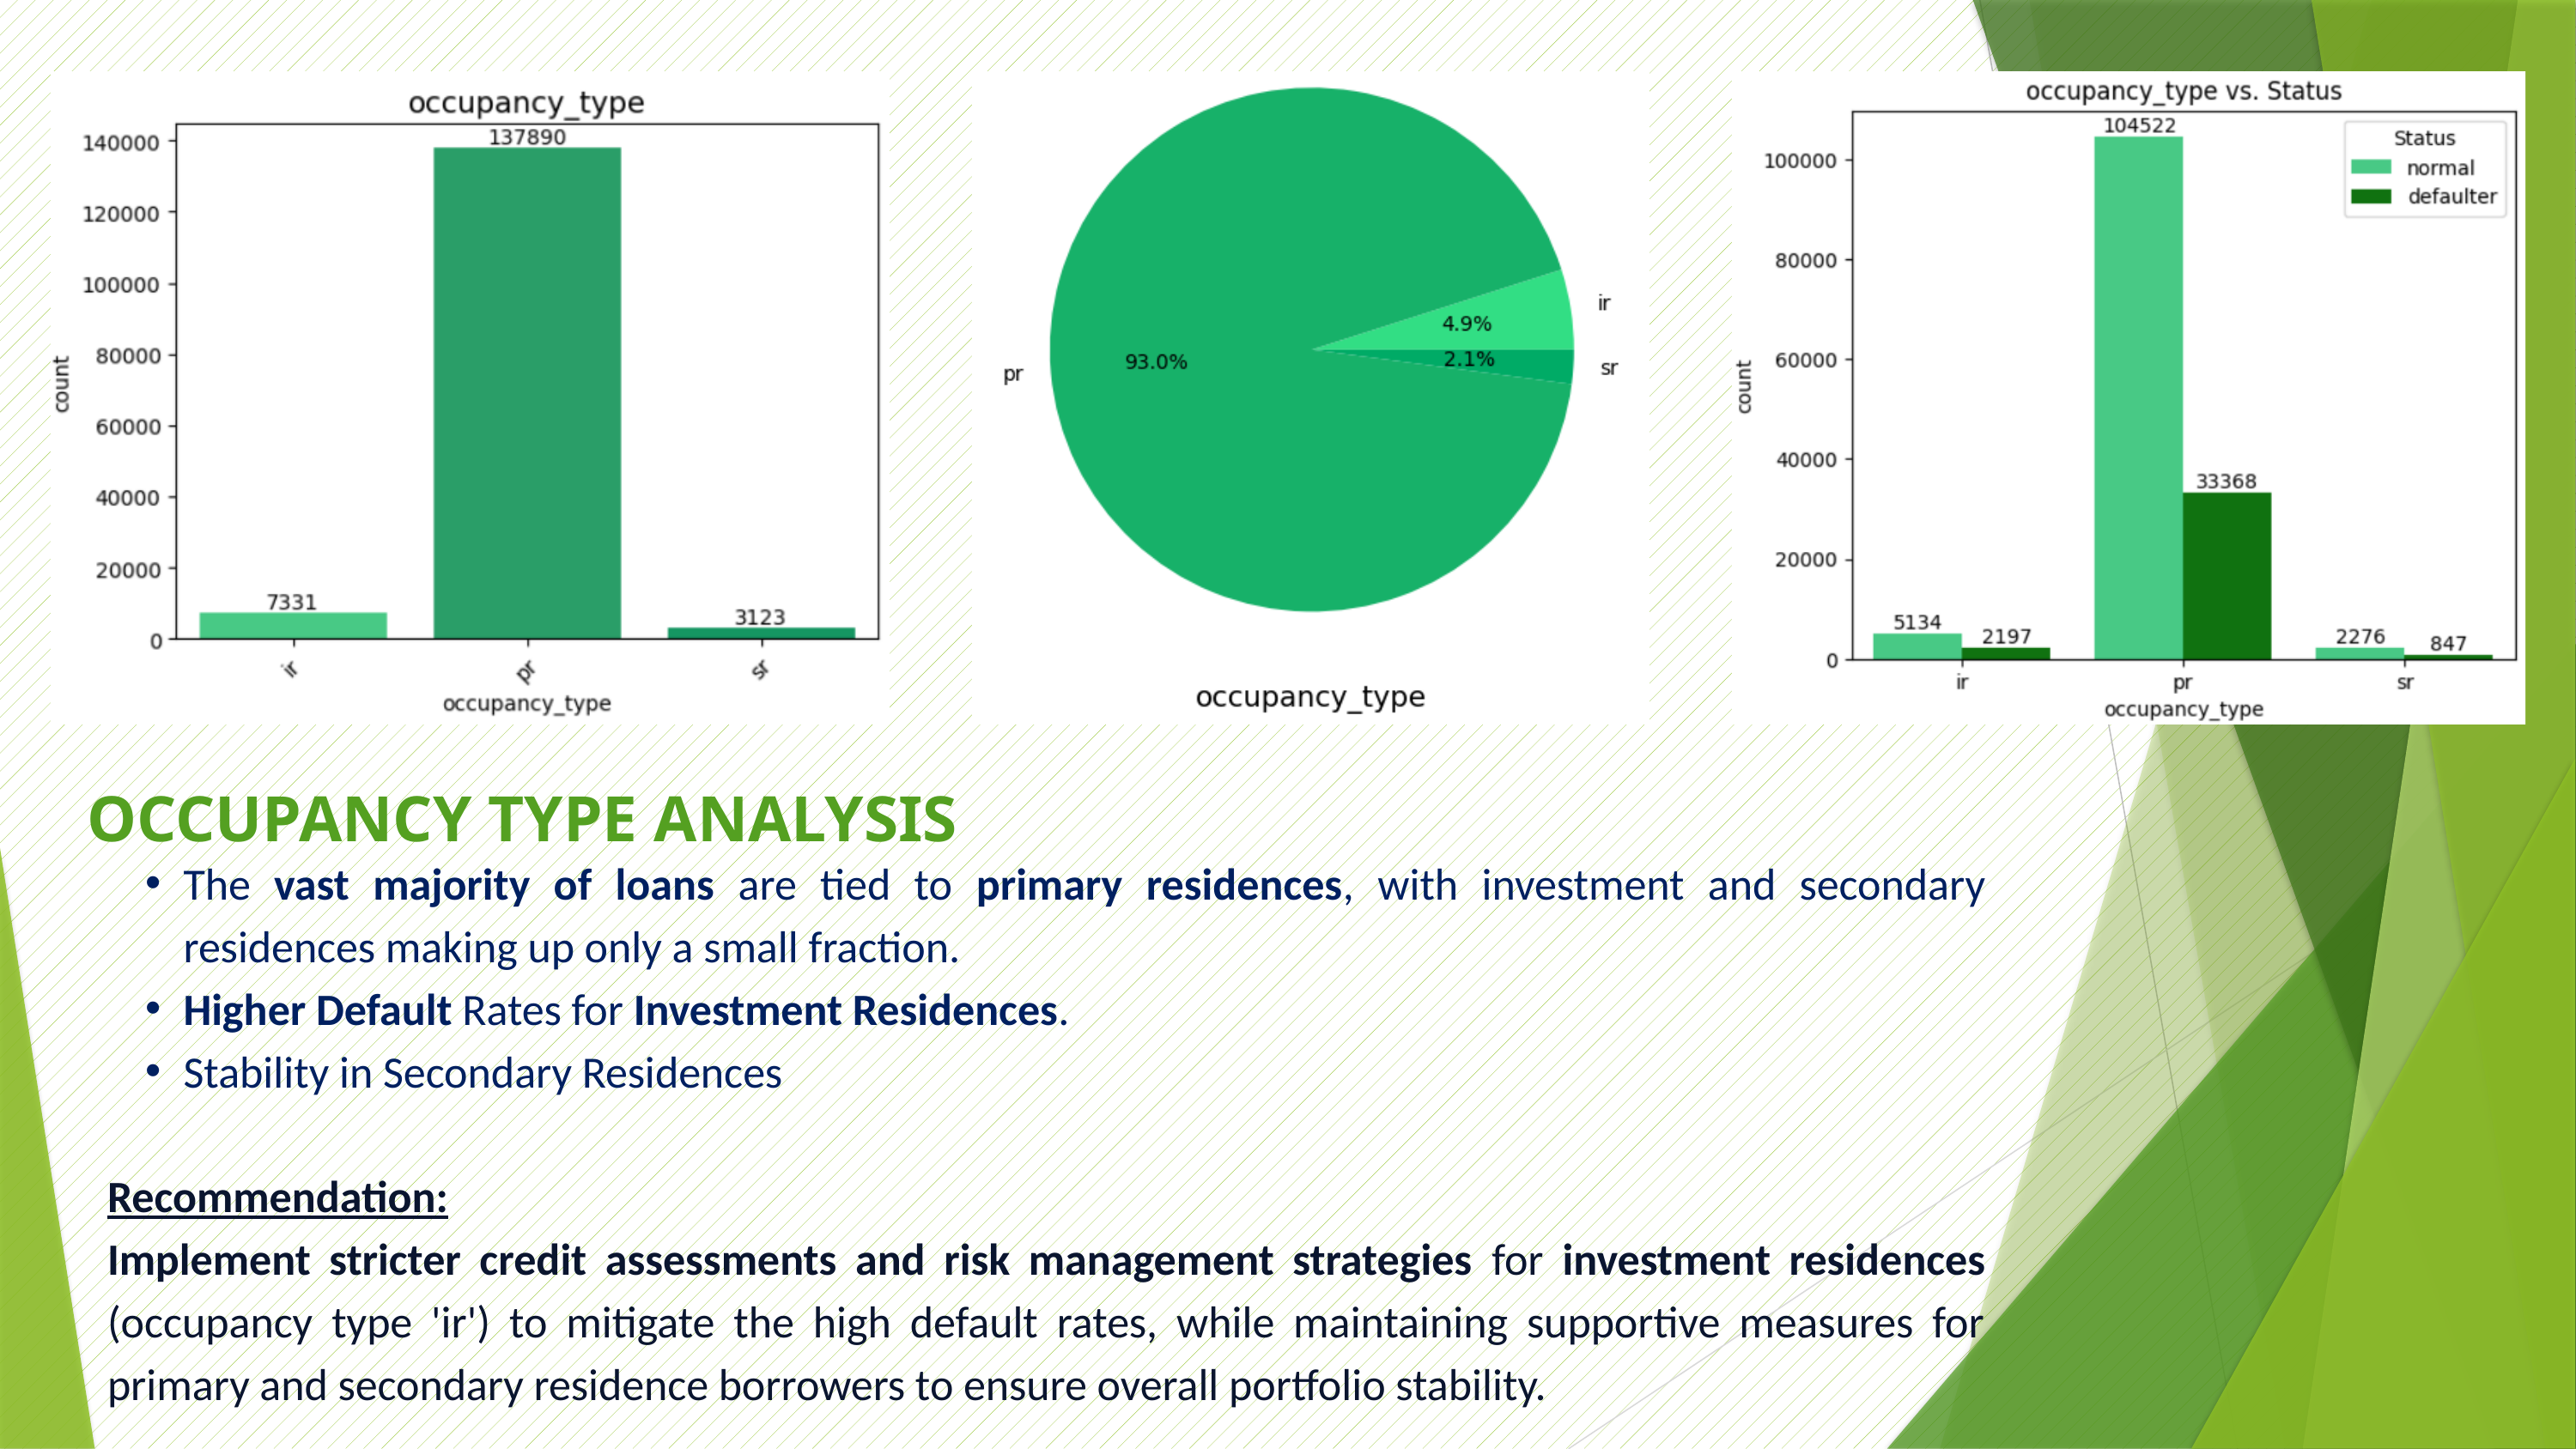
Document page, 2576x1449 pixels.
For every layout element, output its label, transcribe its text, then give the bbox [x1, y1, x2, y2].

text_box [971, 71, 1649, 724]
text_box [1731, 71, 2526, 724]
text_box OCCUPANCY TYPE ANALYSIS [87, 766, 984, 854]
text_box The vast majority of loans are tied to primary residences, with investment and secondary residences making up only a small fraction. Higher Default Rates for Investment Residences. Stability in Secondary Residences Recommendation: Implement stricter credit assessments and risk management strategies for investment residences (occupancy type 'ir') to mitigate the high default rates, while maintaining supportive measures for primary and secondary residence borrowers to ensure overall portfolio stability. [106, 846, 1986, 1410]
text_box [50, 71, 890, 724]
